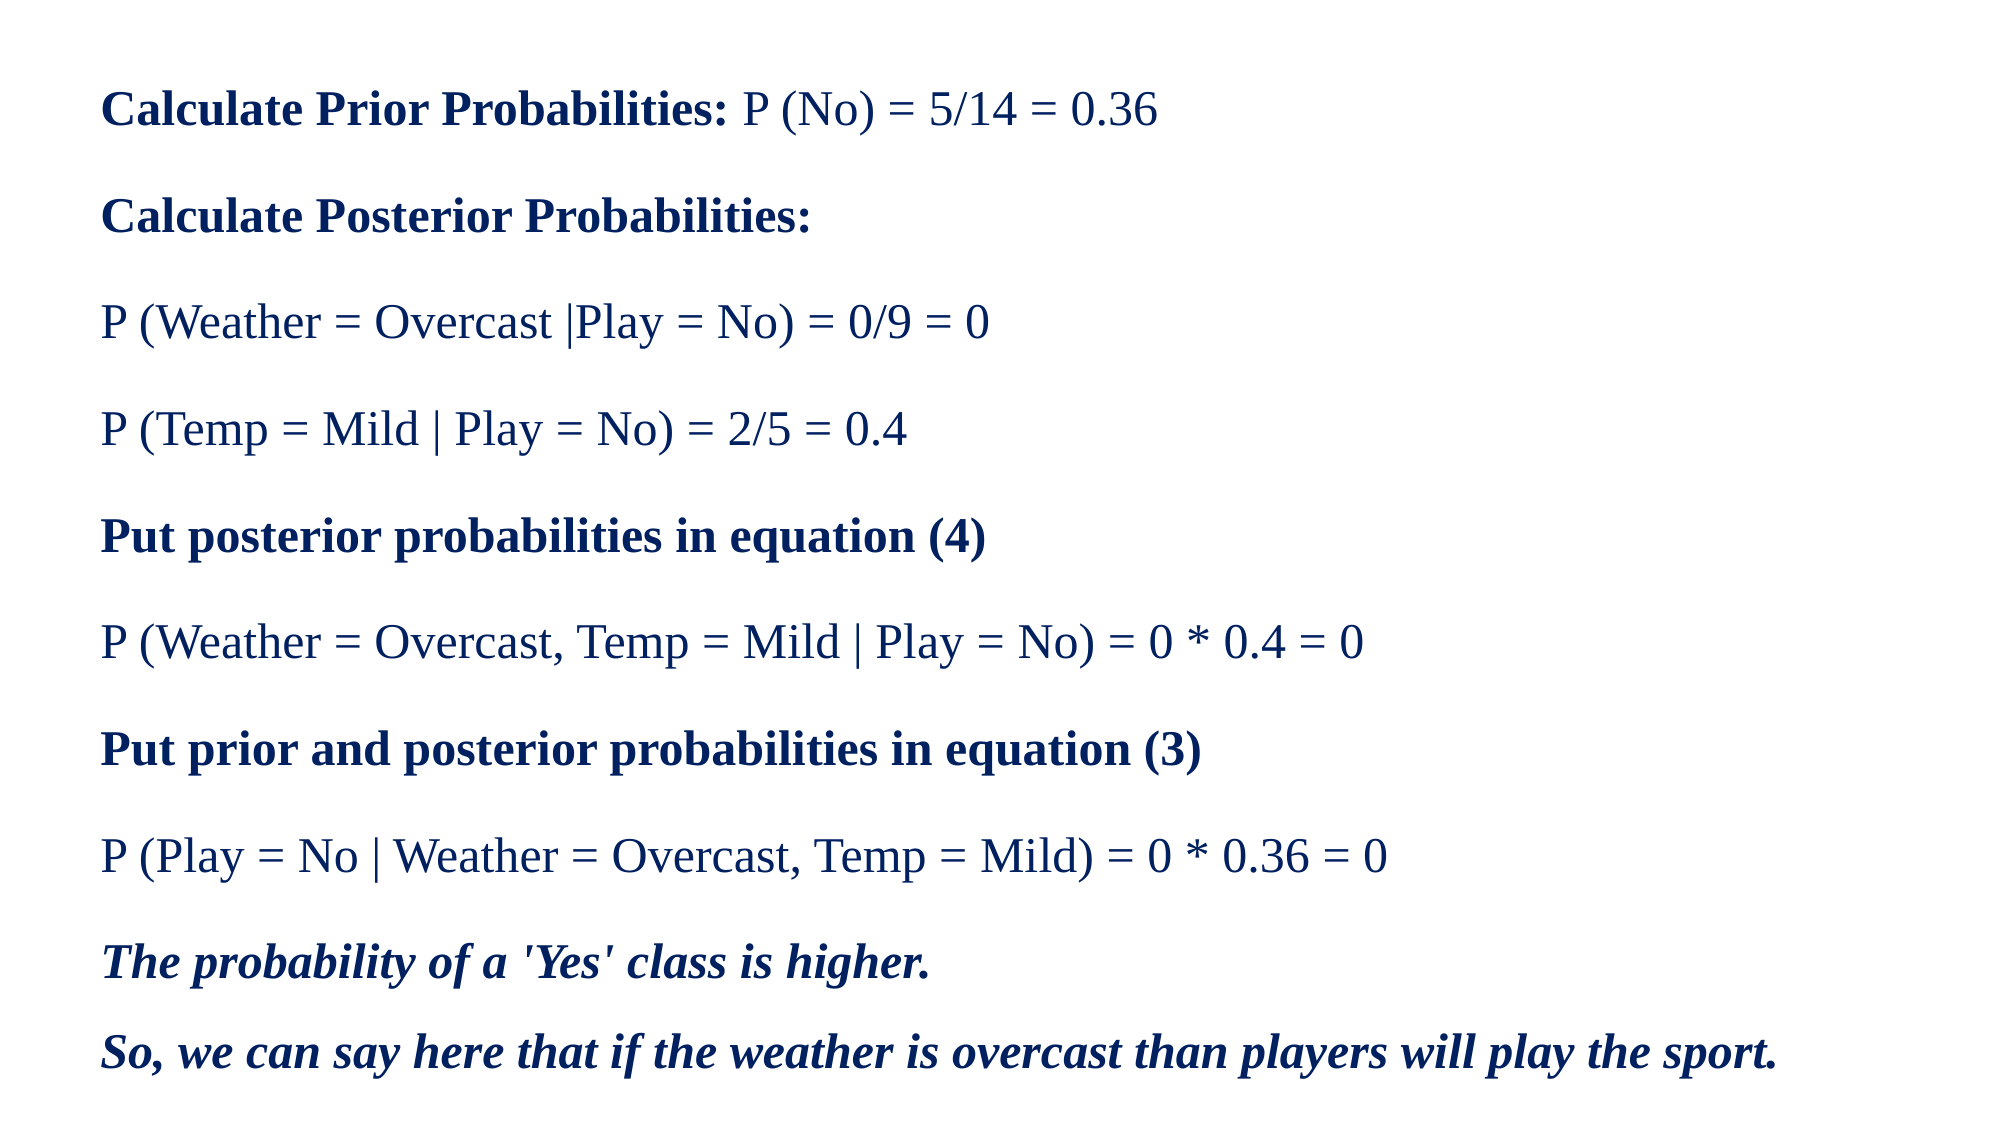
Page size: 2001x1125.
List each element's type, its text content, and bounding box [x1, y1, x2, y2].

text_box Calculate Prior Probabilities: P (No) = 5/14 = 0.36 Calculate Posterior Probabilities: P (Weather = Overcast |Play = No) = 0/9 = 0 P (Temp = Mild | Play = No) = 2/5 = 0.4 Put posterior probabilities in equation (4) P (Weather = Overcast, Temp = Mild | Play = No) = 0 * 0.4 = 0 Put prior and posterior probabilities in equation (3) P (Play = No | Weather = Overcast, Temp = Mild) = 0 * 0.36 = 0 The probability of a 'Yes' class is higher. So, we can say here that if the weather is overcast than players will play the sport. [85, 38, 1915, 1086]
